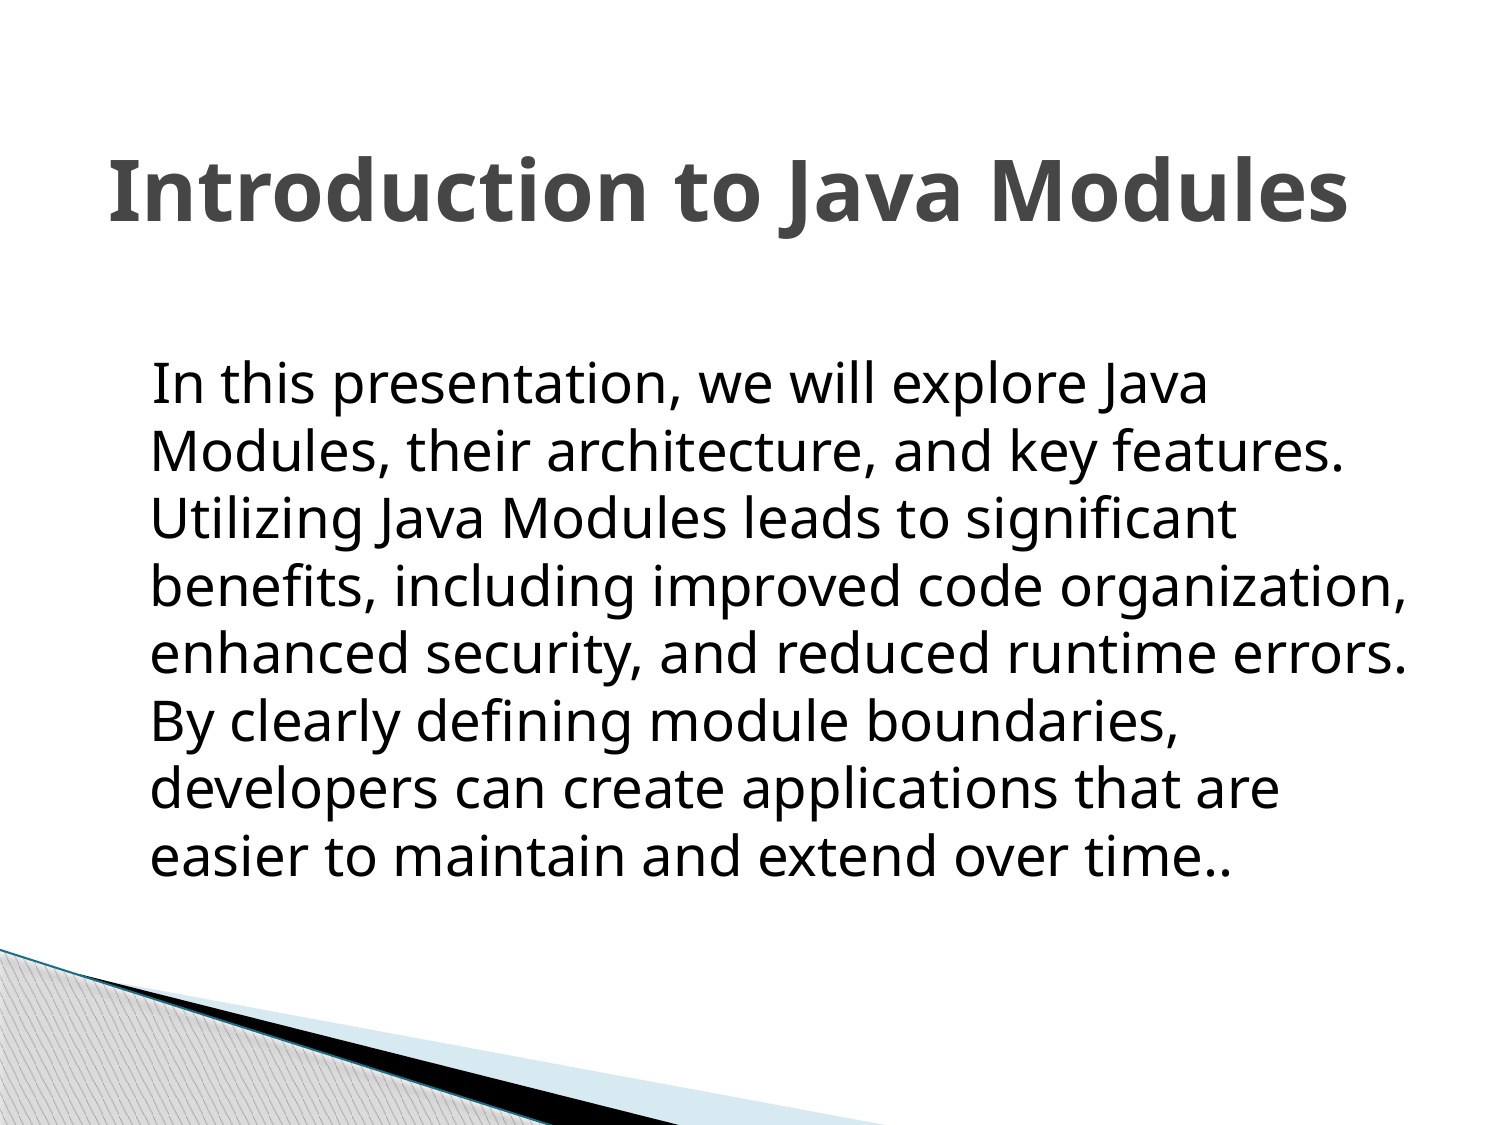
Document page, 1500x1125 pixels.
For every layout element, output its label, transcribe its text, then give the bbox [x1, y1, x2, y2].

list In this presentation, we will explore Java Modules, their architecture, and key features. Utilizing Java Modules leads to significant benefits, including improved code organization, enhanced security, and reduced runtime errors. By clearly defining module boundaries, developers can create applications that are easier to maintain and extend over time.. [75, 339, 1425, 986]
title Introduction to Java Modules [93, 93, 1444, 282]
